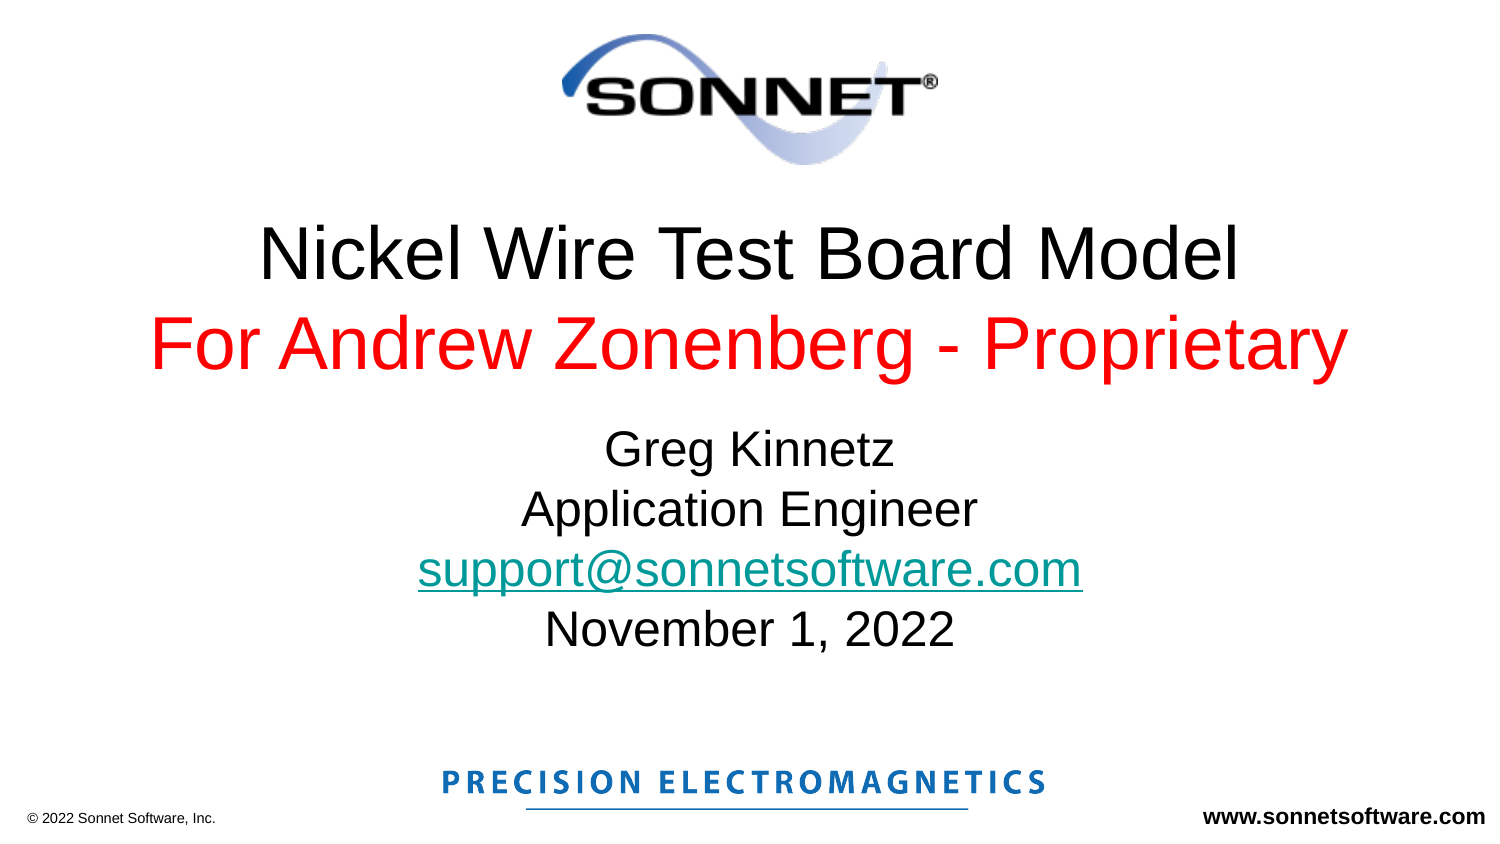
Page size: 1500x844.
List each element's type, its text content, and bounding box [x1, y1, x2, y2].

picture [441, 765, 1050, 810]
subtitle Greg Kinnetz Application Engineer support@sonnetsoftware.com November 1, 2022 [225, 409, 1275, 625]
title Nickel Wire Test Board Model For Andrew Zonenberg - Proprietary [112, 196, 1388, 378]
picture [562, 34, 938, 165]
